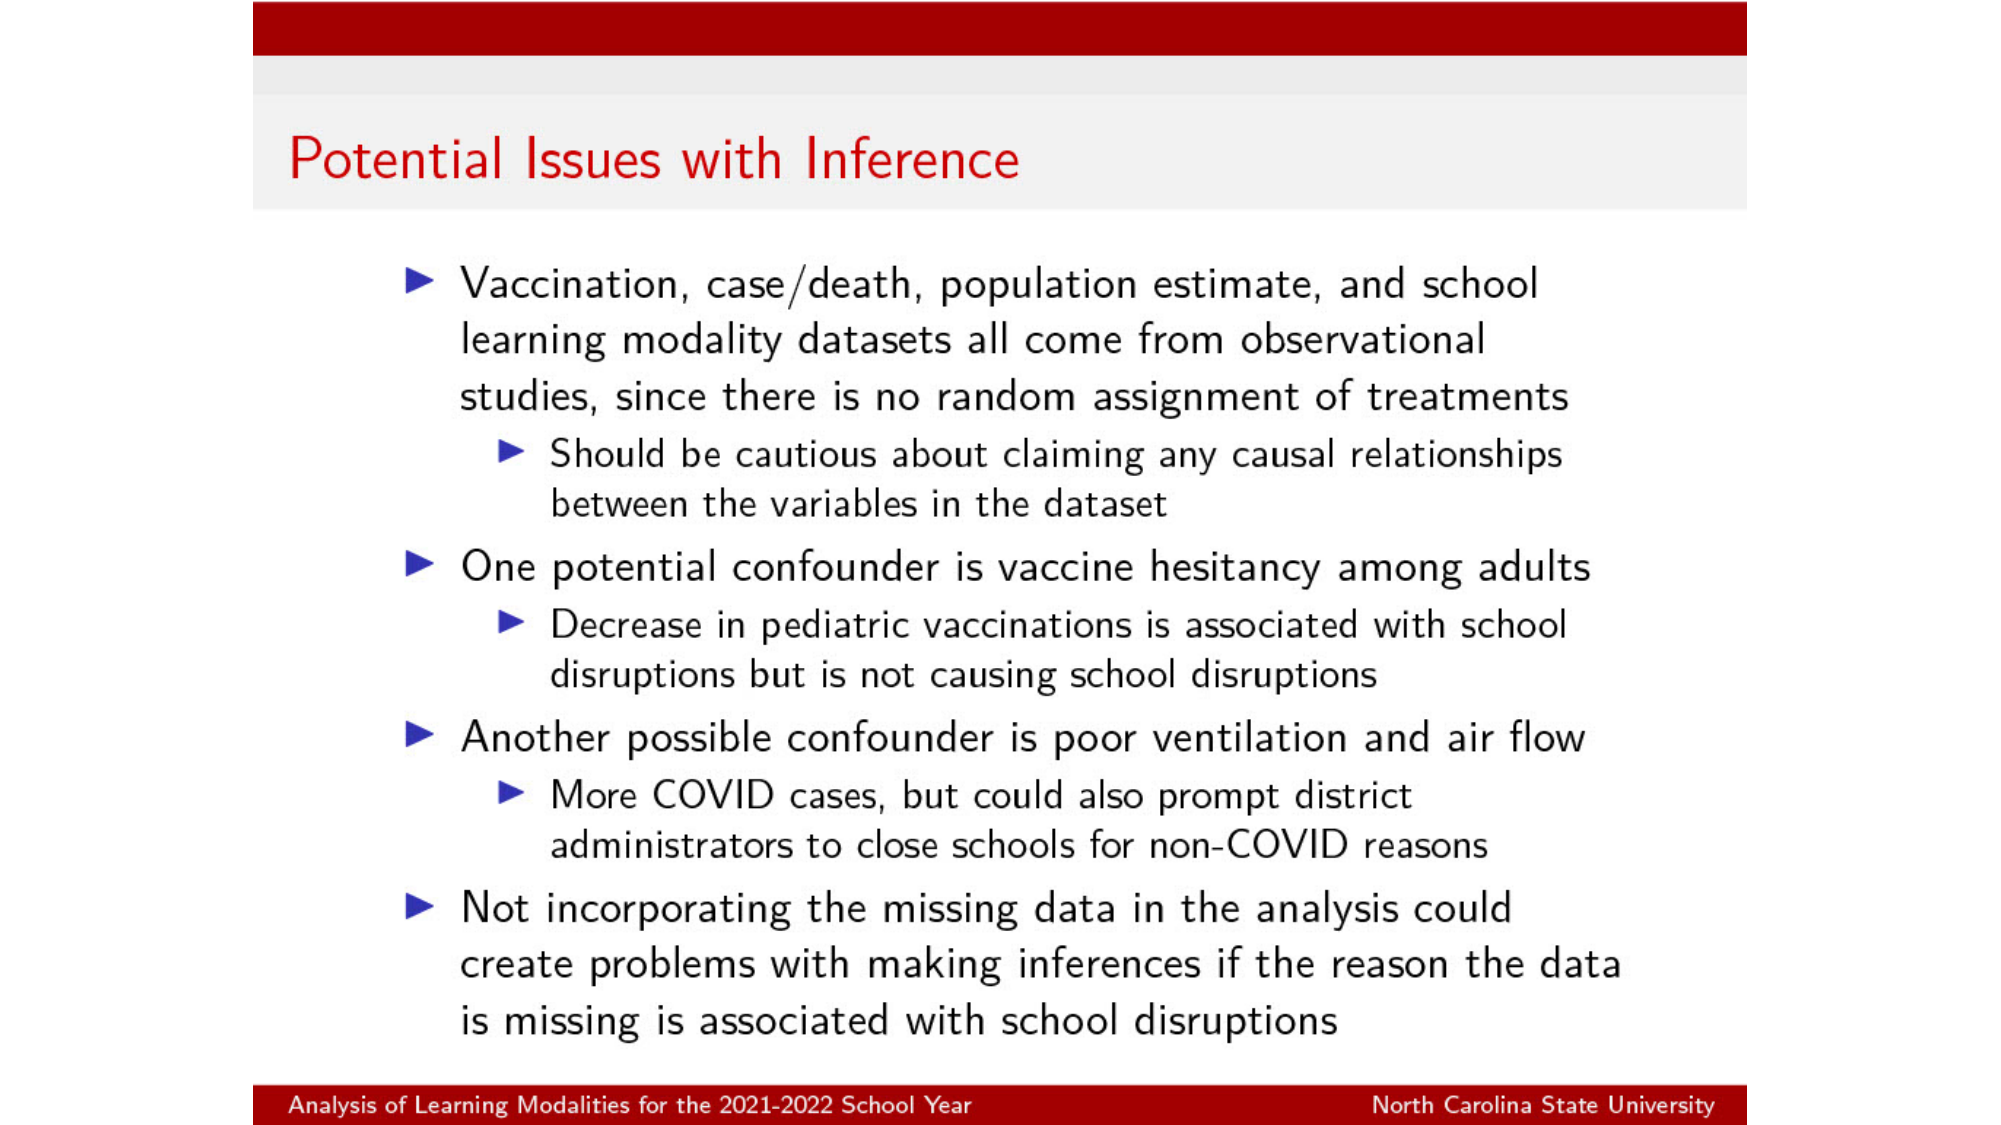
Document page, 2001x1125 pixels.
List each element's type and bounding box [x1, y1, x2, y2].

picture [253, 0, 1747, 1125]
